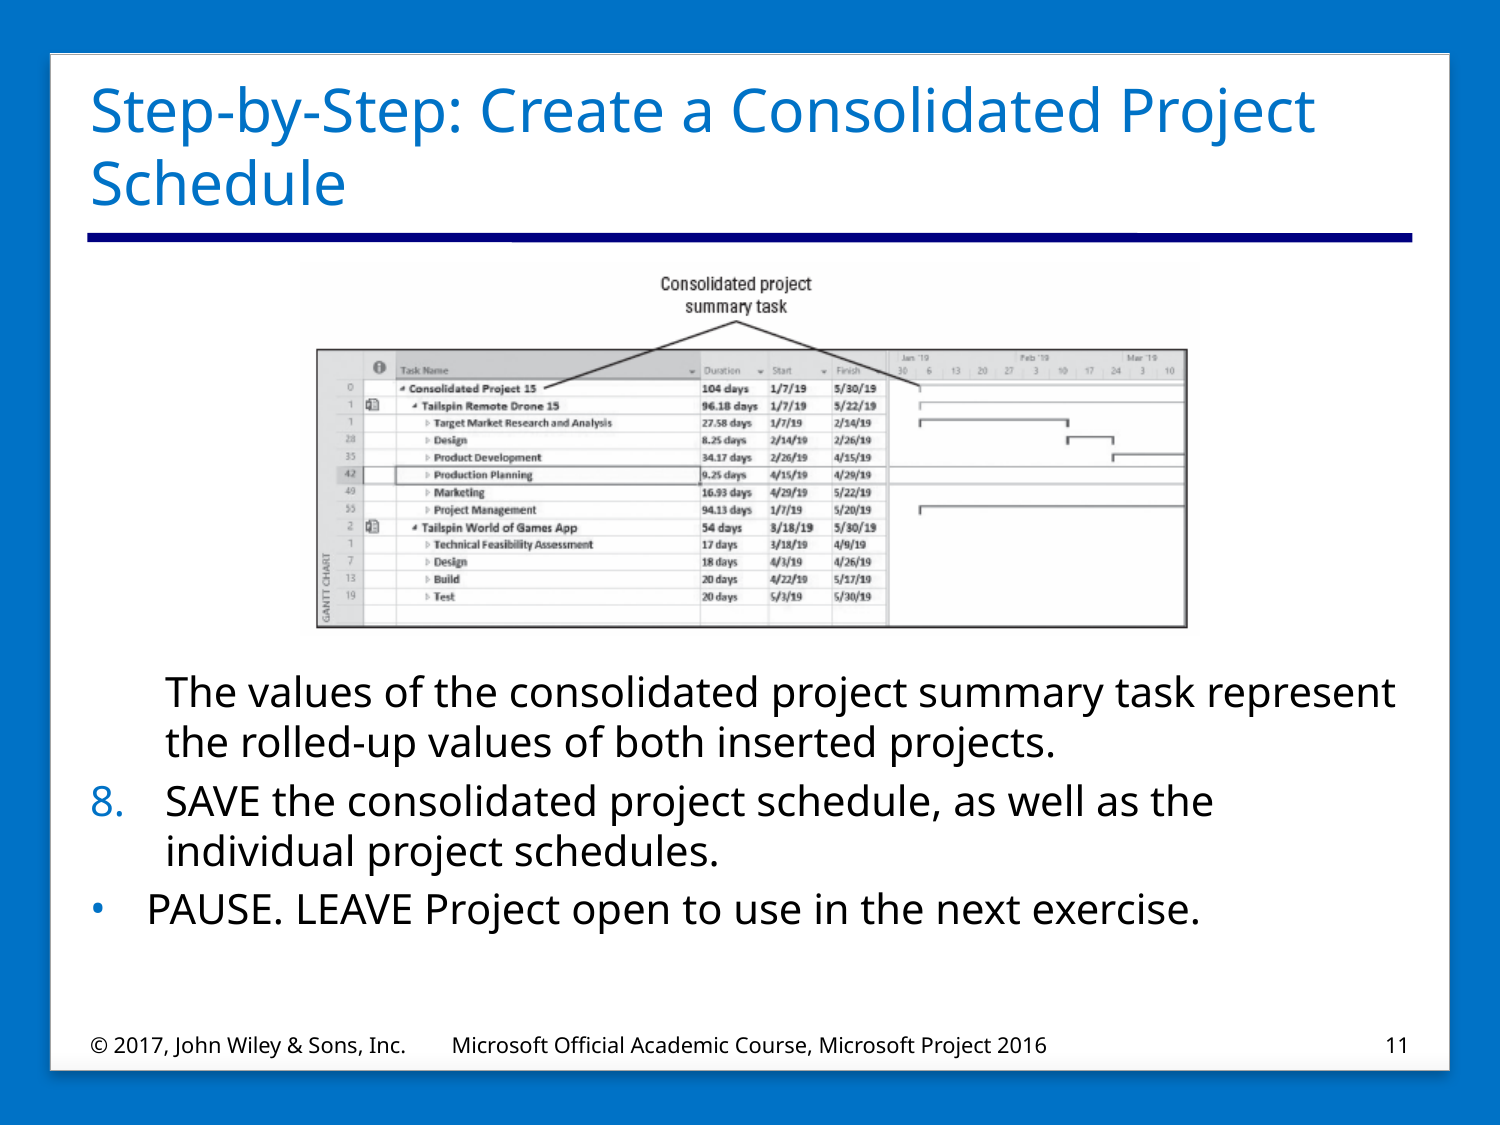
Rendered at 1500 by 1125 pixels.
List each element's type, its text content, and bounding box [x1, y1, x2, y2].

slide_number 11 [1074, 1024, 1426, 1103]
picture [299, 262, 1201, 636]
title Step-by-Step: Create a Consolidated Project Schedule [74, 74, 1426, 226]
footer Microsoft Official Academic Course, Microsoft Project 2016 [431, 1063, 1069, 1103]
list The values of the consolidated project summary task represent the rolled‐up values of both inserted projects. SAVE the consolidated project schedule, as well as the individual project schedules. PAUSE. LEAVE Project open to use in the next exercise. [75, 249, 1425, 1063]
slide_number © 2017, John Wiley & Sons, Inc. [74, 1024, 426, 1103]
